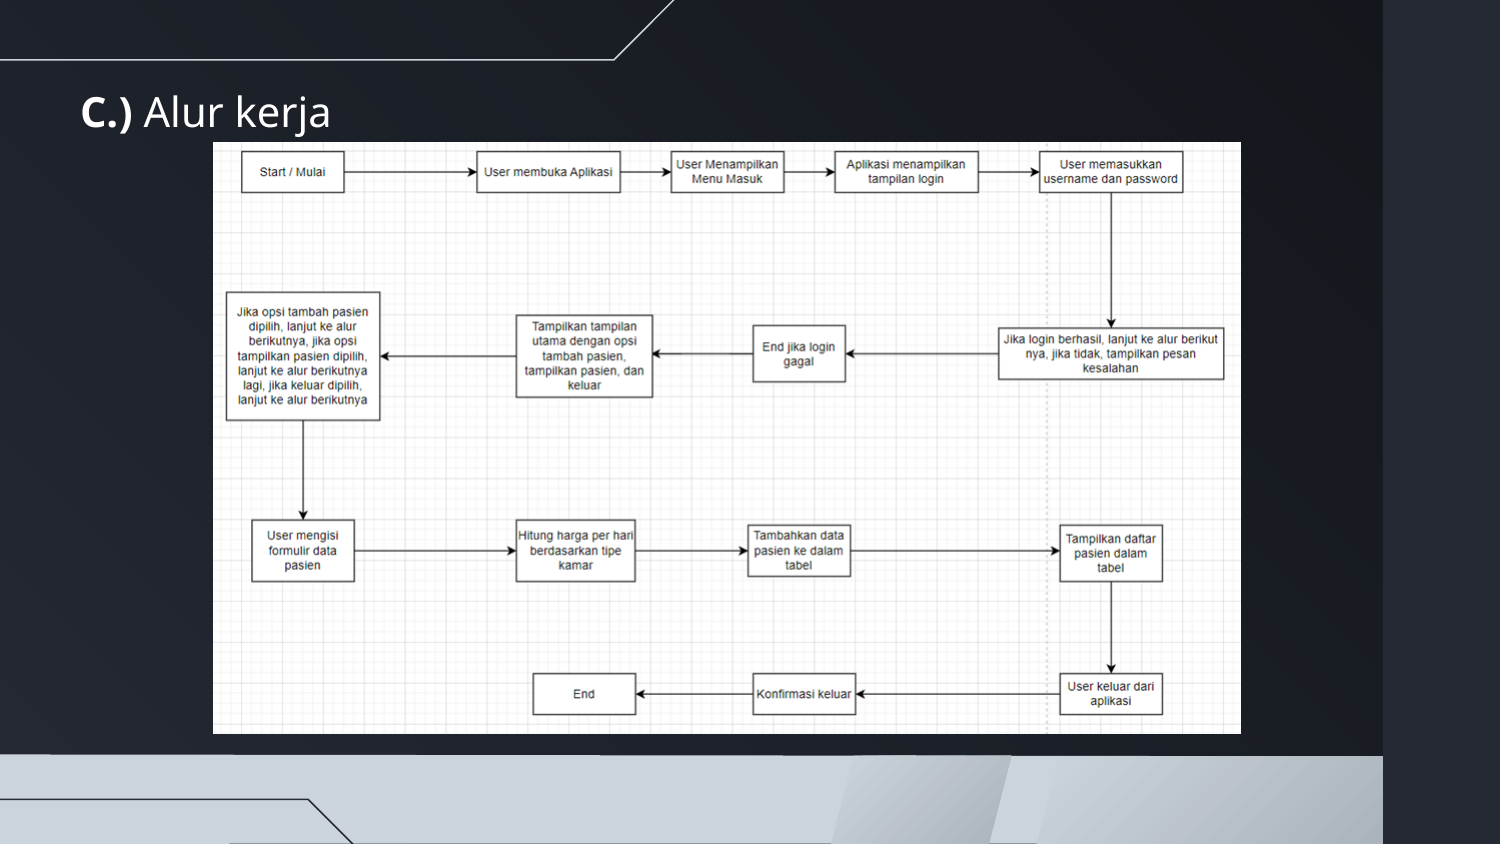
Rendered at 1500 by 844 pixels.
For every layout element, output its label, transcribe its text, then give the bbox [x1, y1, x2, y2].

title C.) Alur kerja [65, 71, 449, 166]
picture [213, 142, 1241, 734]
